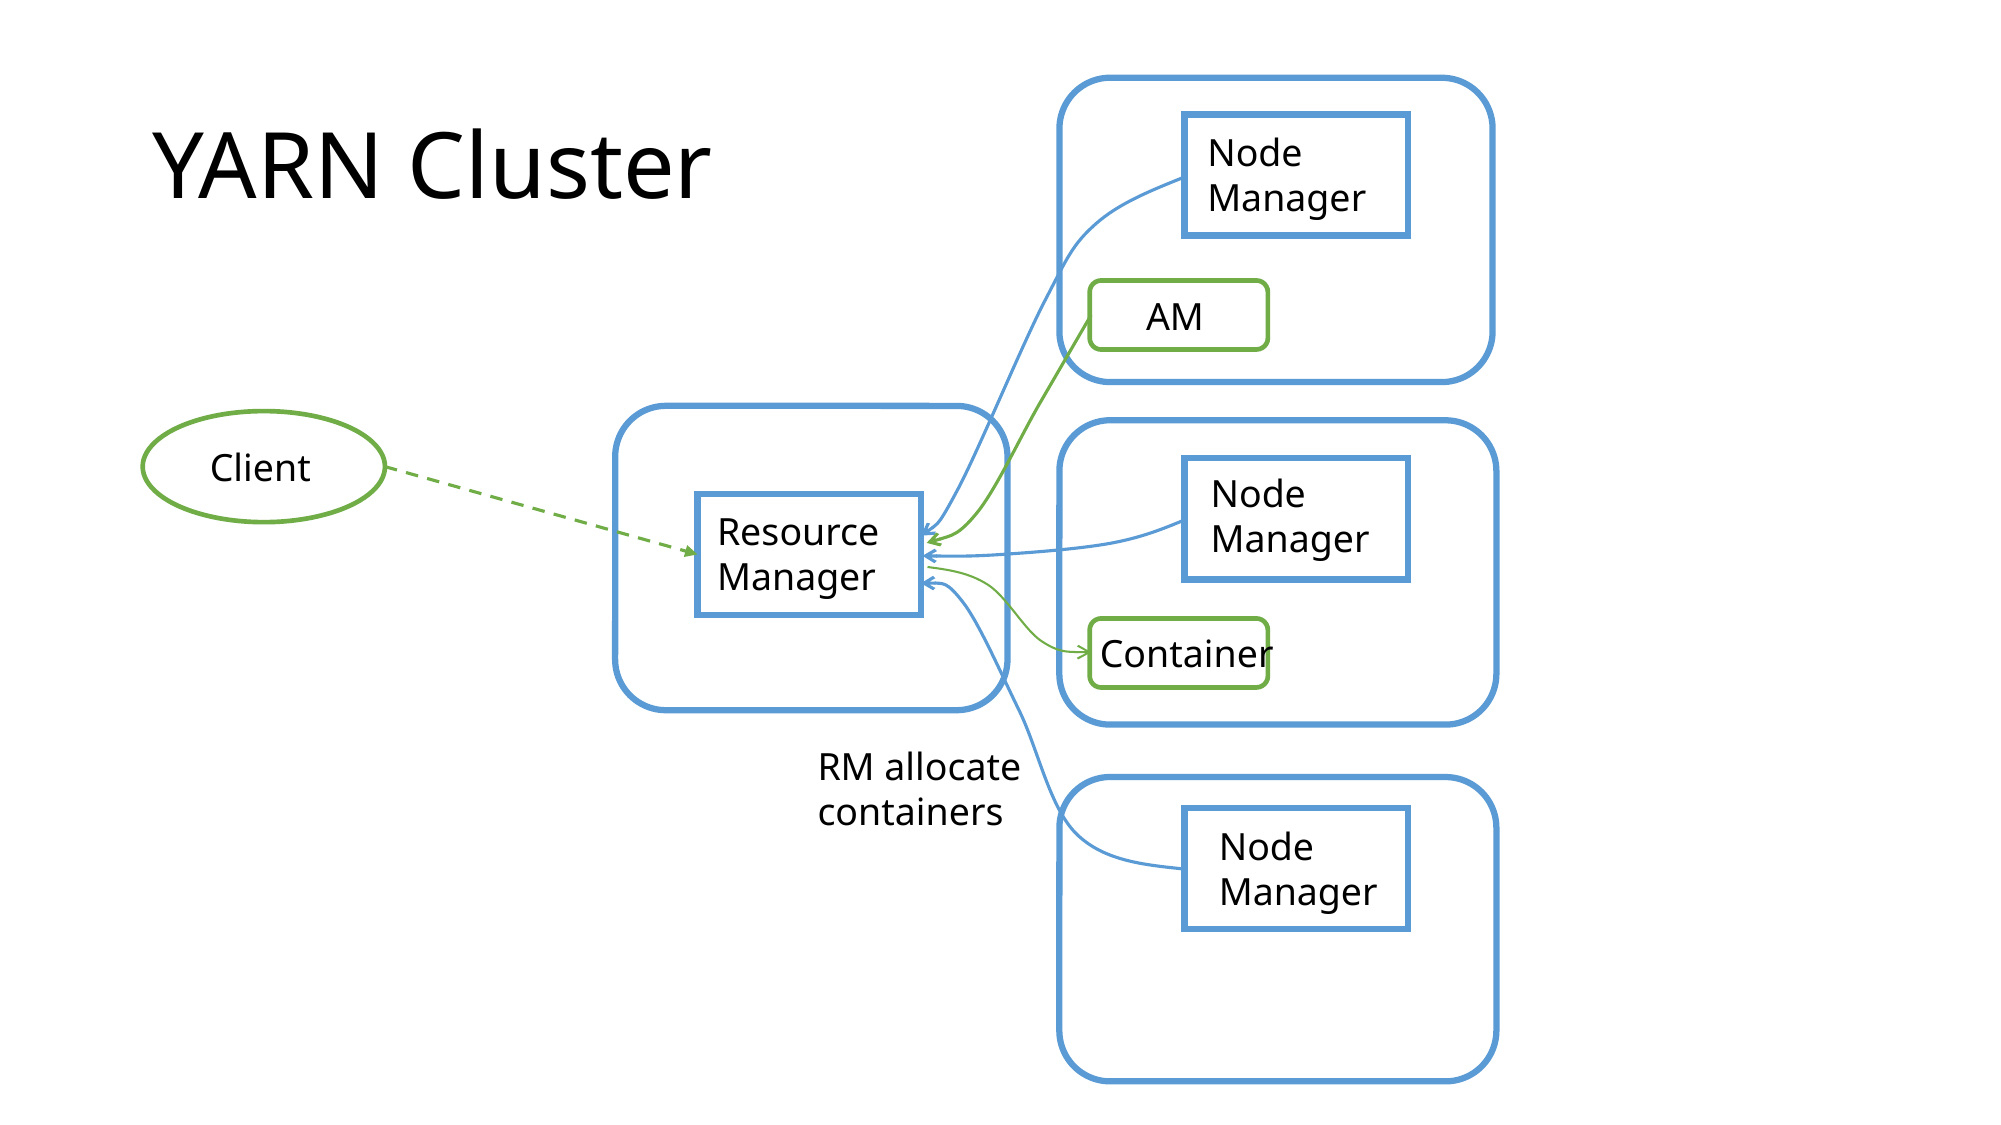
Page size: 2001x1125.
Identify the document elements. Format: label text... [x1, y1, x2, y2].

text_box [926, 428, 1004, 534]
text_box [1058, 775, 1498, 1083]
text_box Node Manager [1195, 462, 1392, 568]
text_box ResourceManager [702, 500, 906, 606]
text_box [1090, 683, 1267, 689]
text_box Node Manager [1192, 122, 1389, 227]
text_box Container [1085, 622, 1300, 683]
title YARN Cluster [137, 59, 1863, 278]
text_box [922, 463, 1009, 555]
text_box AM [1131, 286, 1232, 346]
text_box [1058, 76, 1494, 384]
text_box Node Manager [1204, 815, 1400, 921]
text_box [926, 314, 1092, 546]
text_box [922, 519, 1185, 564]
text_box Client [195, 436, 344, 496]
text_box [922, 555, 1009, 676]
text_box [1091, 617, 1266, 622]
text_box [1088, 279, 1269, 351]
text_box [1184, 113, 1409, 237]
text_box [696, 493, 922, 616]
text_box [1058, 419, 1498, 726]
text_box [920, 575, 1060, 735]
text_box [920, 177, 1183, 536]
text_box RM allocate containers [802, 735, 1122, 841]
text_box [927, 566, 1092, 660]
text_box [614, 555, 1004, 712]
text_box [384, 466, 698, 555]
text_box [614, 404, 991, 531]
text_box [1084, 803, 1183, 869]
text_box [1184, 457, 1409, 580]
text_box [141, 410, 386, 524]
text_box [1184, 807, 1409, 930]
